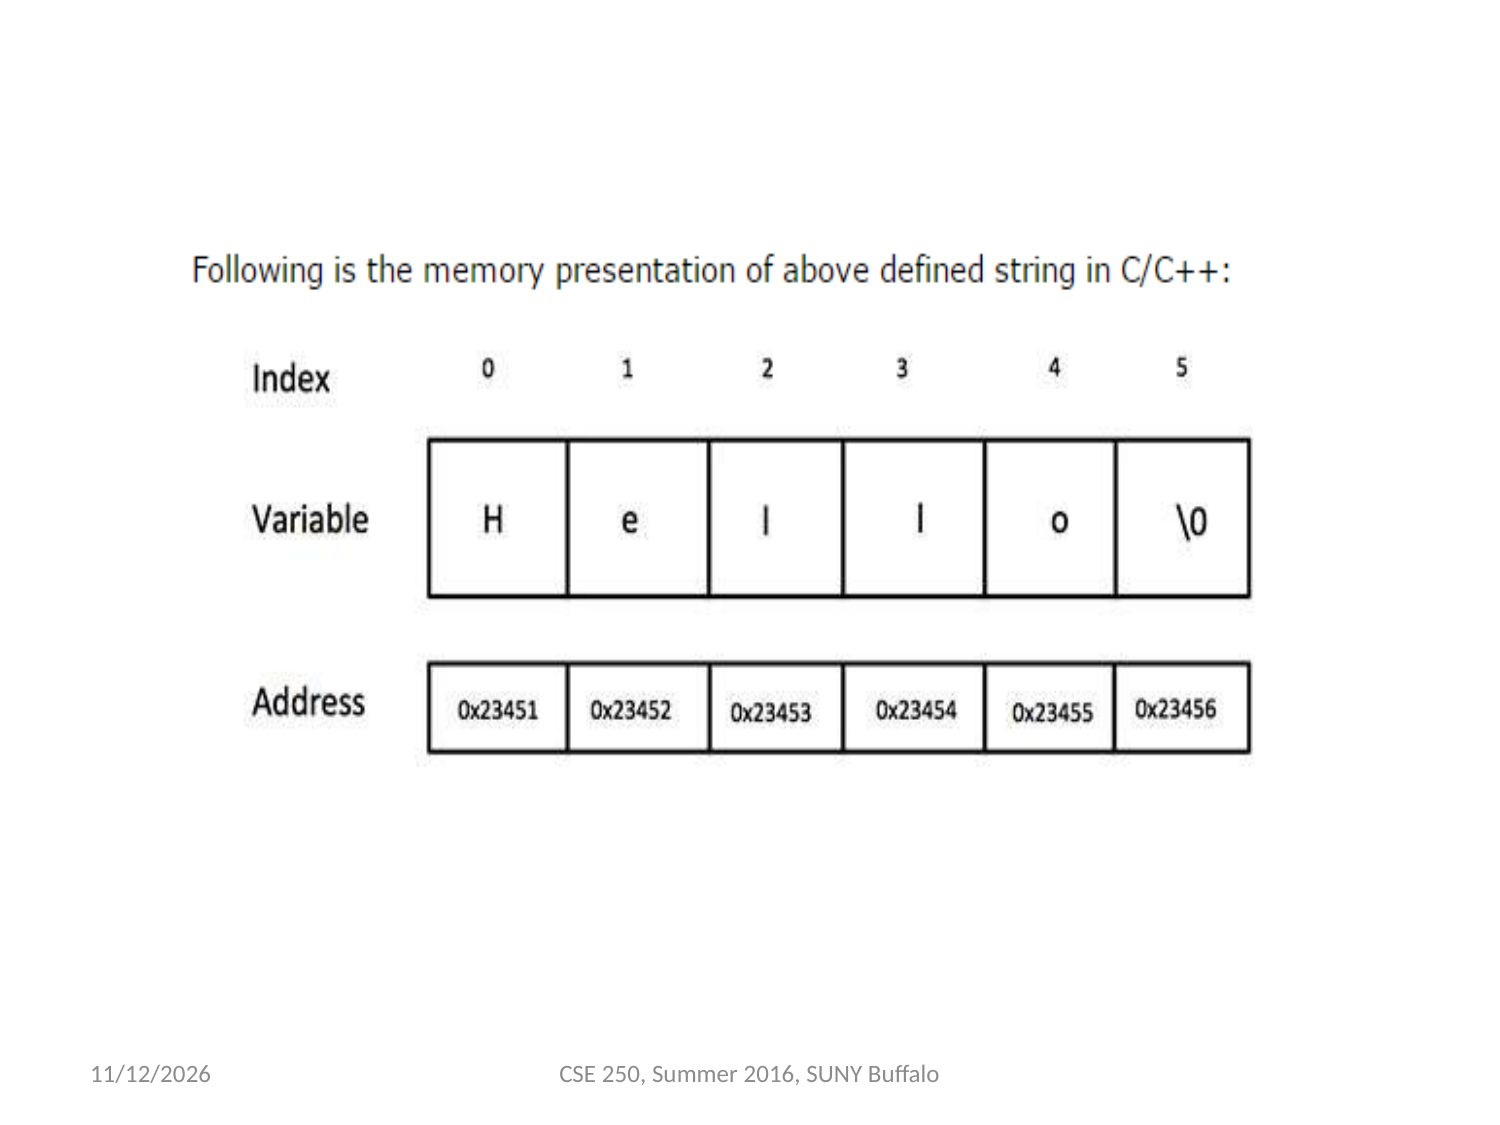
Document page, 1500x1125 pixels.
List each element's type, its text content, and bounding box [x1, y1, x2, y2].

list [190, 231, 1325, 780]
footer CSE 250, Summer 2016, SUNY Buffalo [438, 1042, 1062, 1103]
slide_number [75, 1042, 425, 1103]
